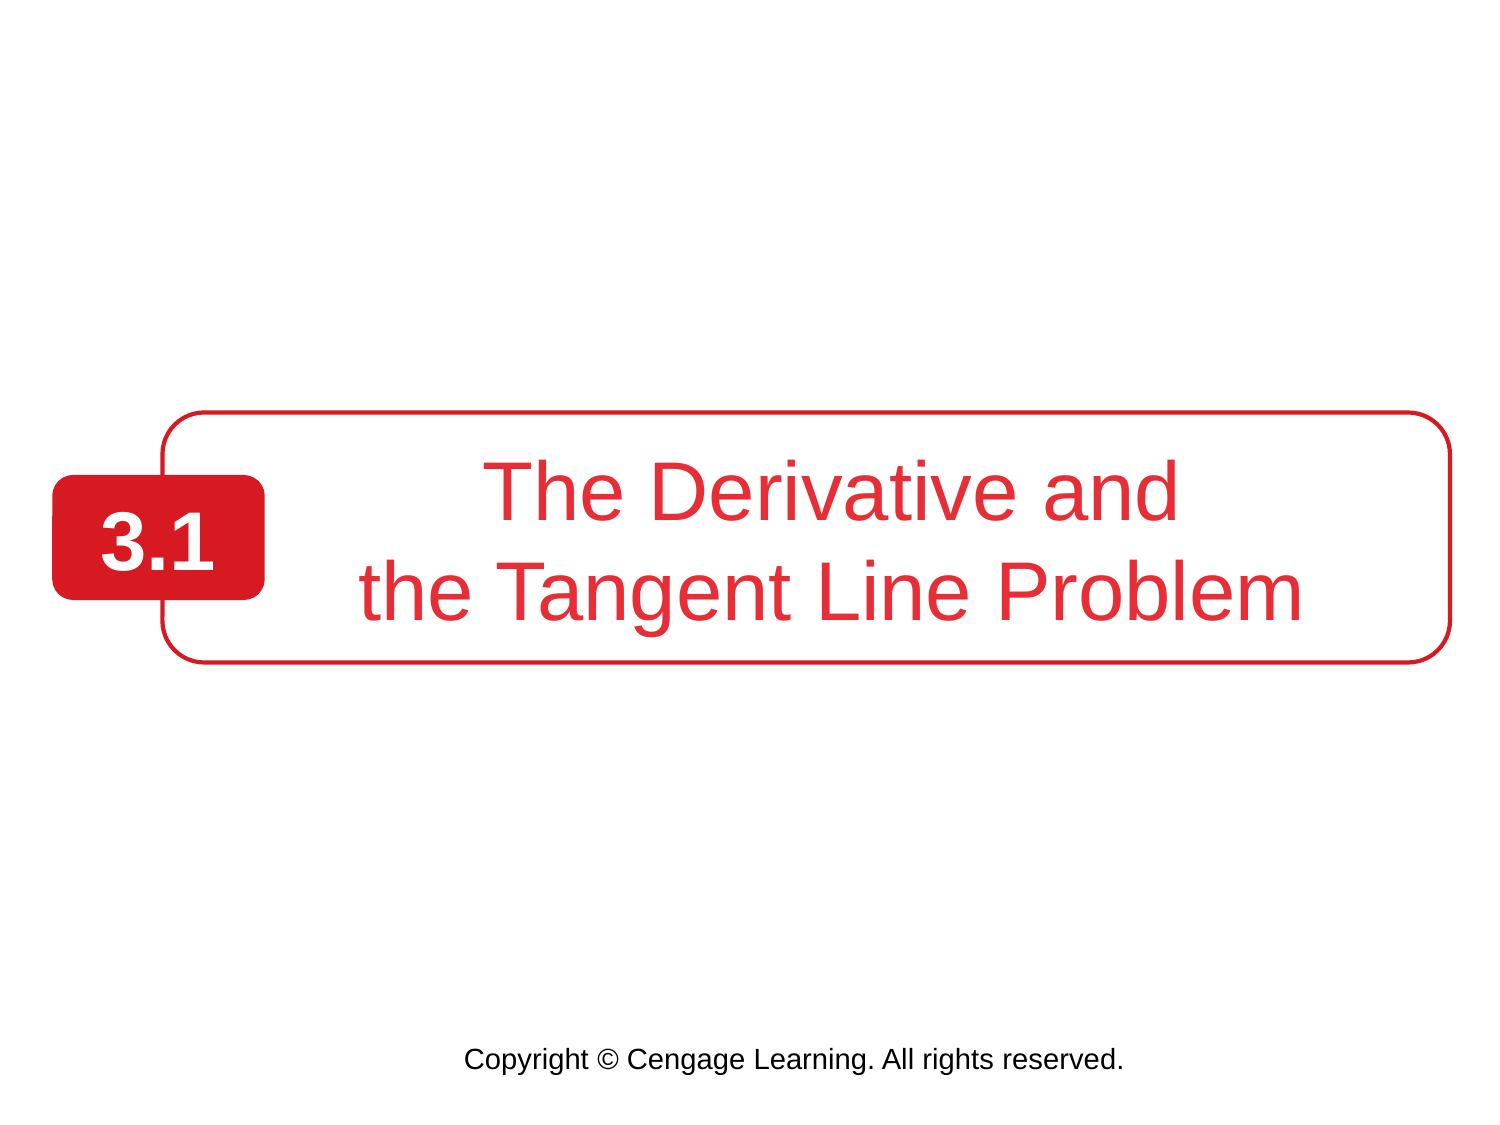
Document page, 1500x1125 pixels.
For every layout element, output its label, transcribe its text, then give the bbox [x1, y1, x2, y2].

text_box 3.1 [85, 480, 232, 595]
text_box [160, 410, 1453, 665]
text_box [50, 472, 267, 603]
text_box The Derivative and the Tangent Line Problem [343, 429, 1321, 645]
text_box Copyright © Cengage Learning. All rights reserved. [349, 1024, 1250, 1085]
